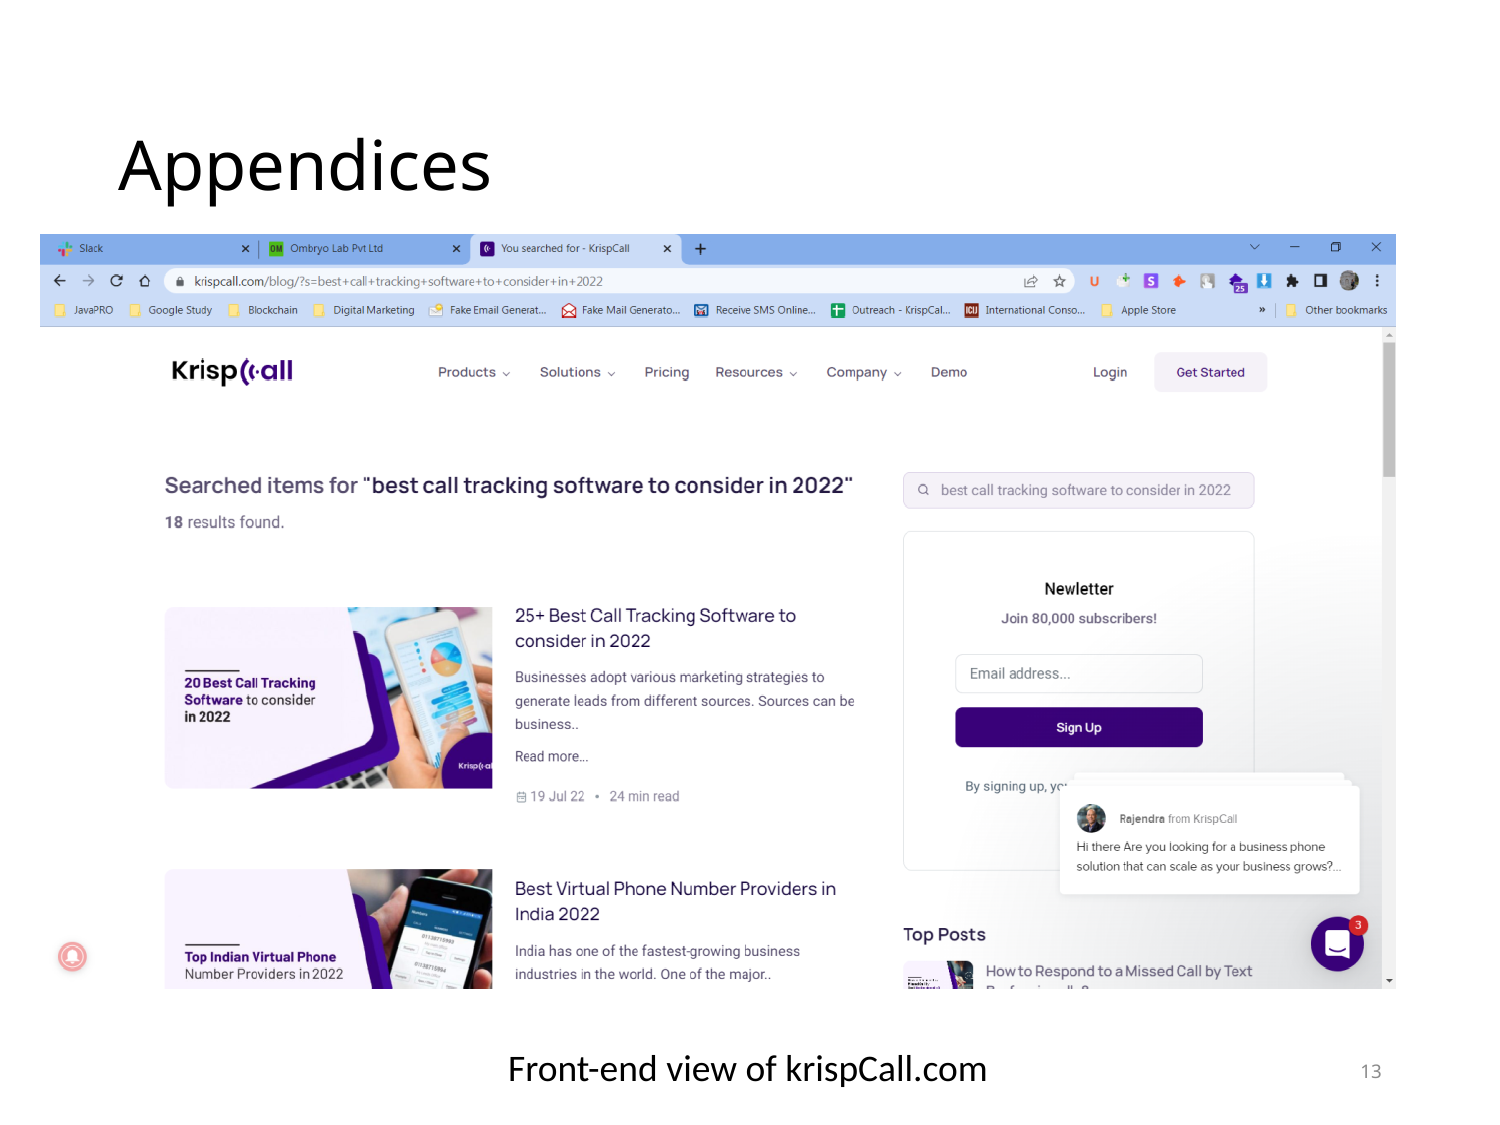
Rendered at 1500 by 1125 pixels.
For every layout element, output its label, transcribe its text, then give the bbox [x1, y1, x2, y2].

text_box Front-end view of krispCall.com [493, 1036, 1056, 1096]
picture [40, 234, 1396, 989]
slide_number 13 [1334, 1042, 1397, 1103]
title Appendices [103, 59, 1397, 278]
